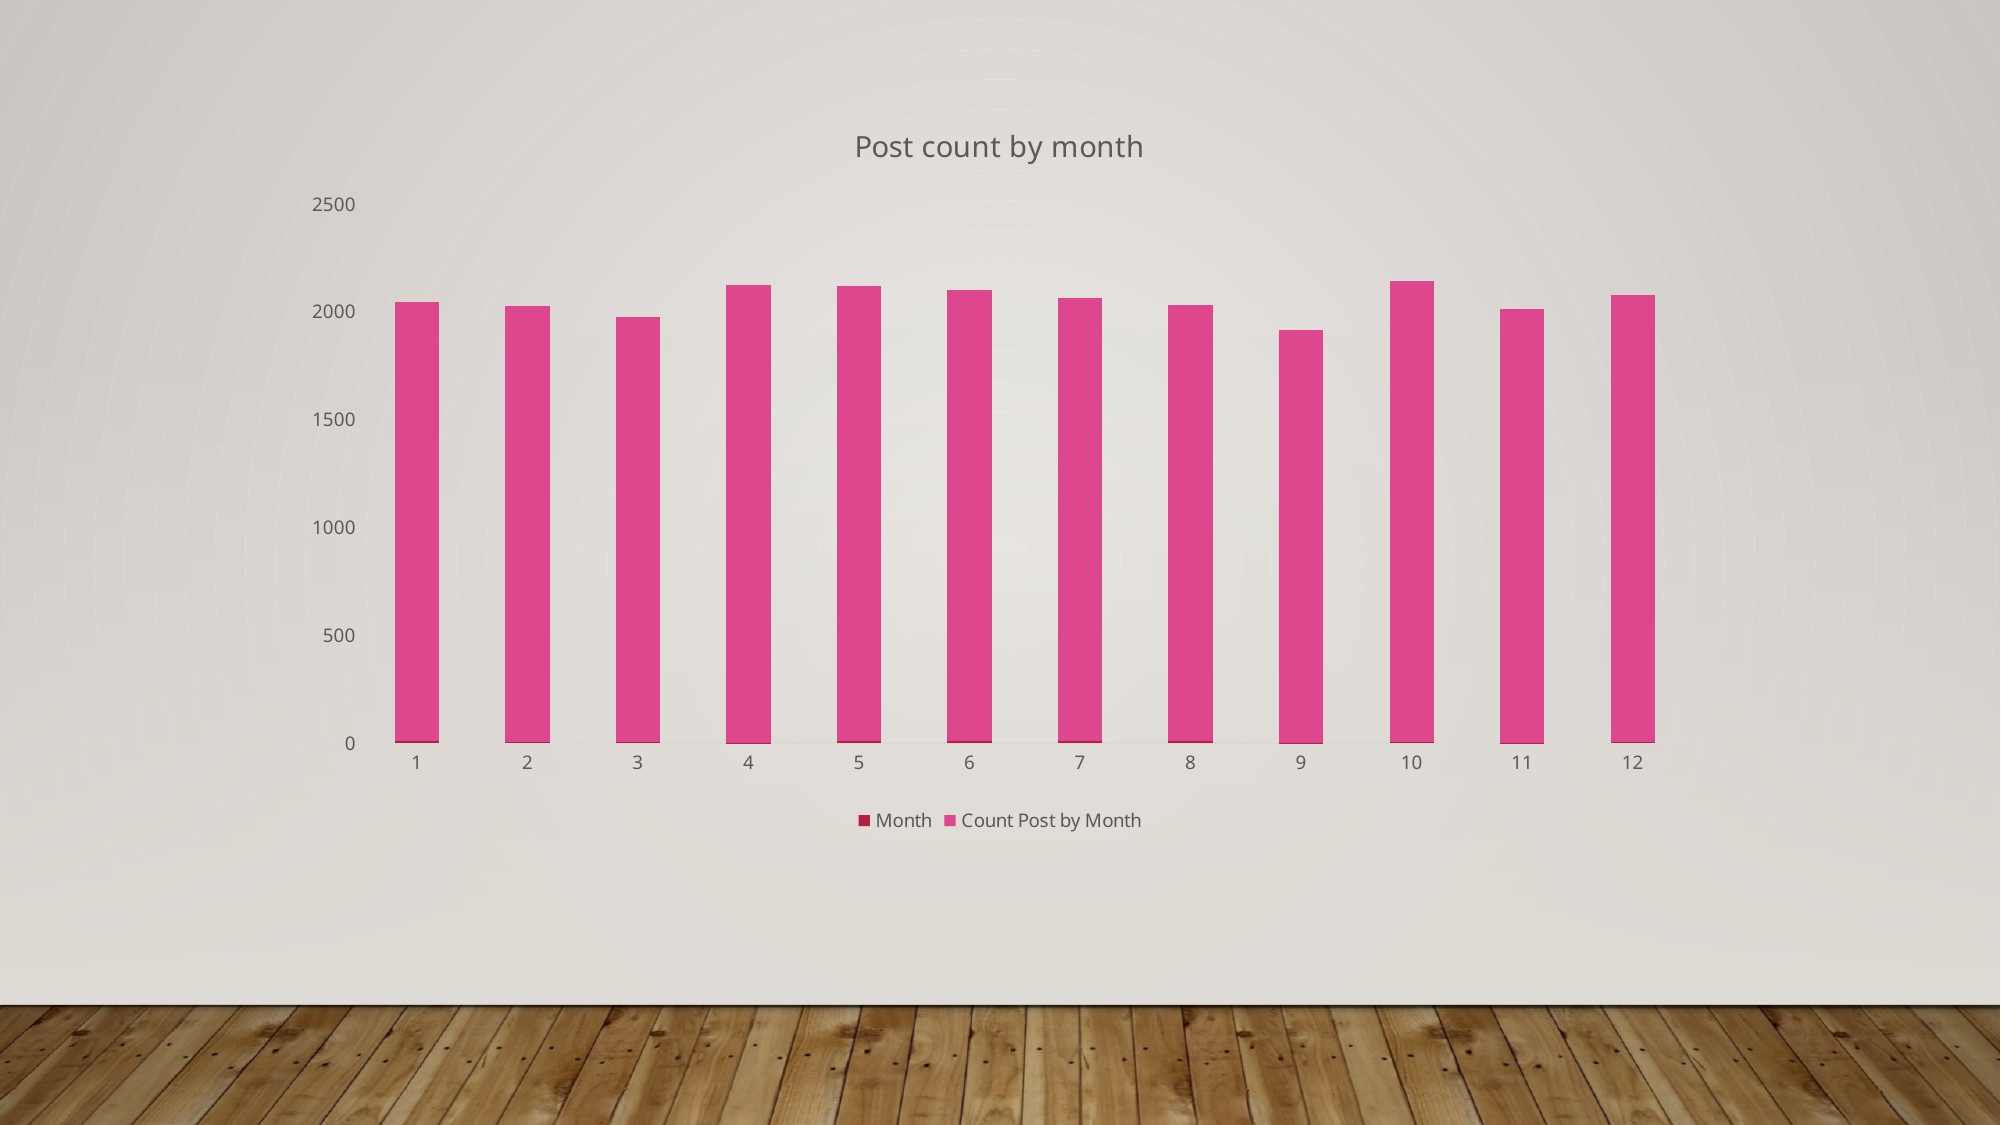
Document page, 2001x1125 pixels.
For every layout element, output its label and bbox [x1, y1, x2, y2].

picture [0, 1005, 2000, 1125]
chart [283, 94, 1717, 841]
